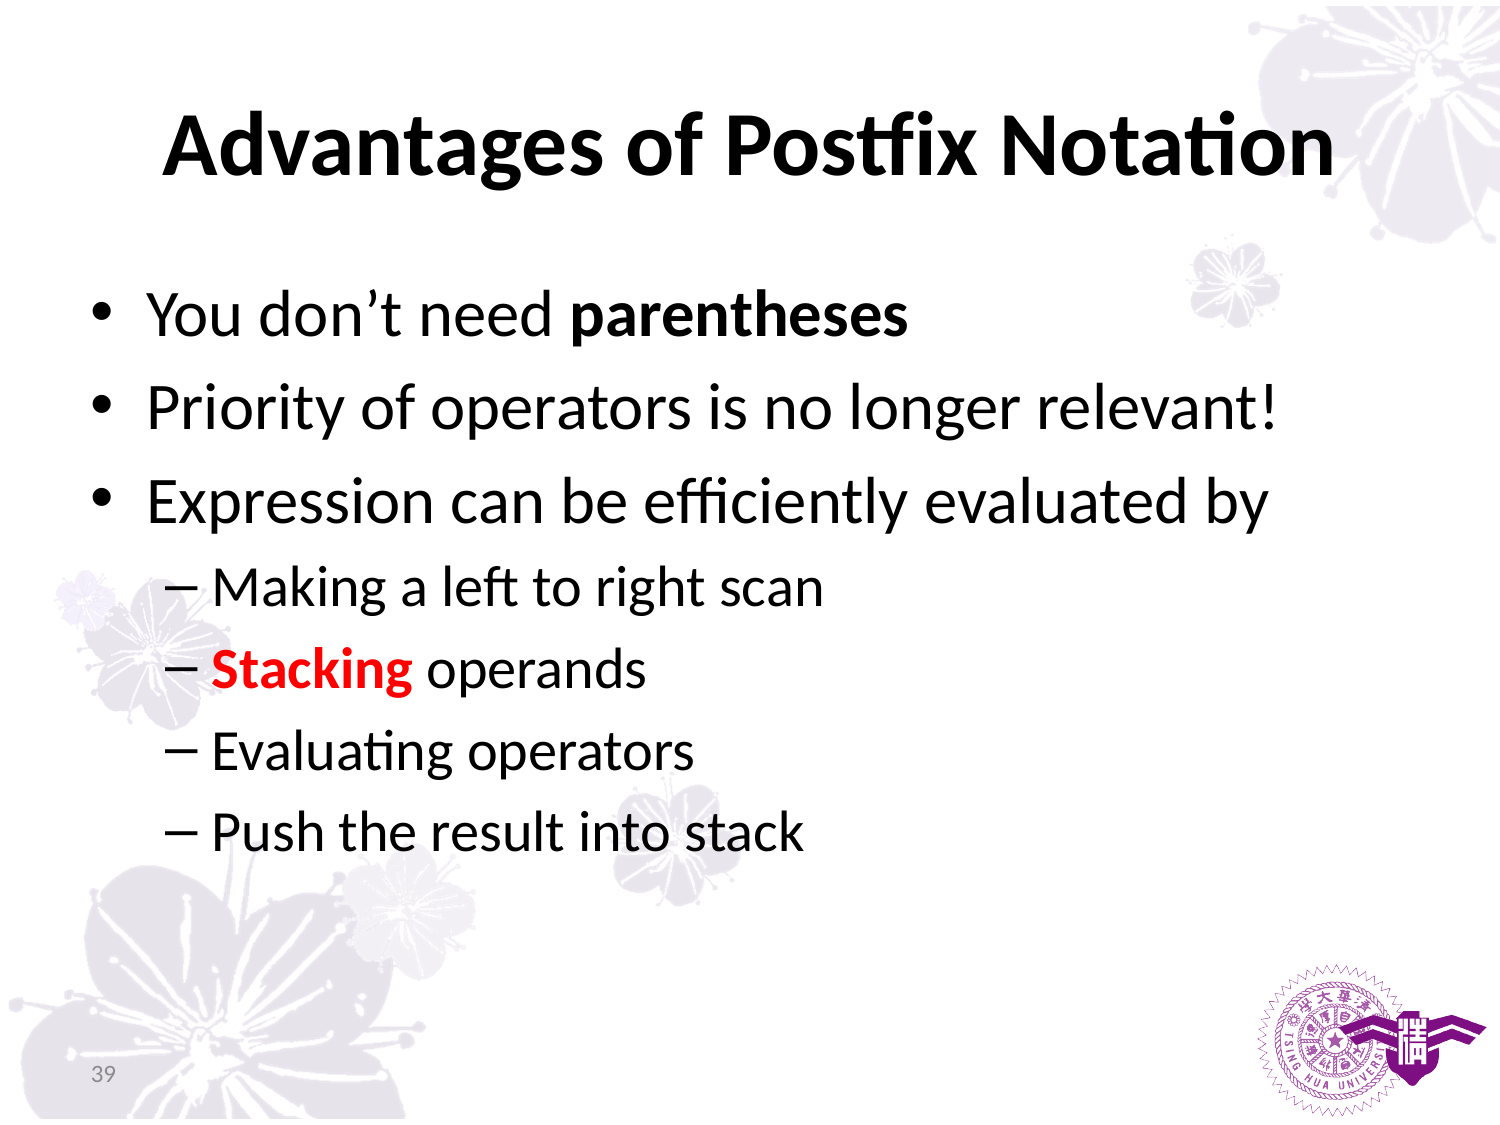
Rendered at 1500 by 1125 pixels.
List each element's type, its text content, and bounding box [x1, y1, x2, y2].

slide_number 39 [0, 1042, 132, 1103]
picture [0, 6, 1500, 1119]
title Advantages of Postfix Notation [75, 45, 1425, 233]
list You don’t need parentheses Priority of operators is no longer relevant! Expression can be efficiently evaluated by Making a left to right scan Stacking operands Evaluating operators Push the result into stack [75, 262, 1425, 1005]
